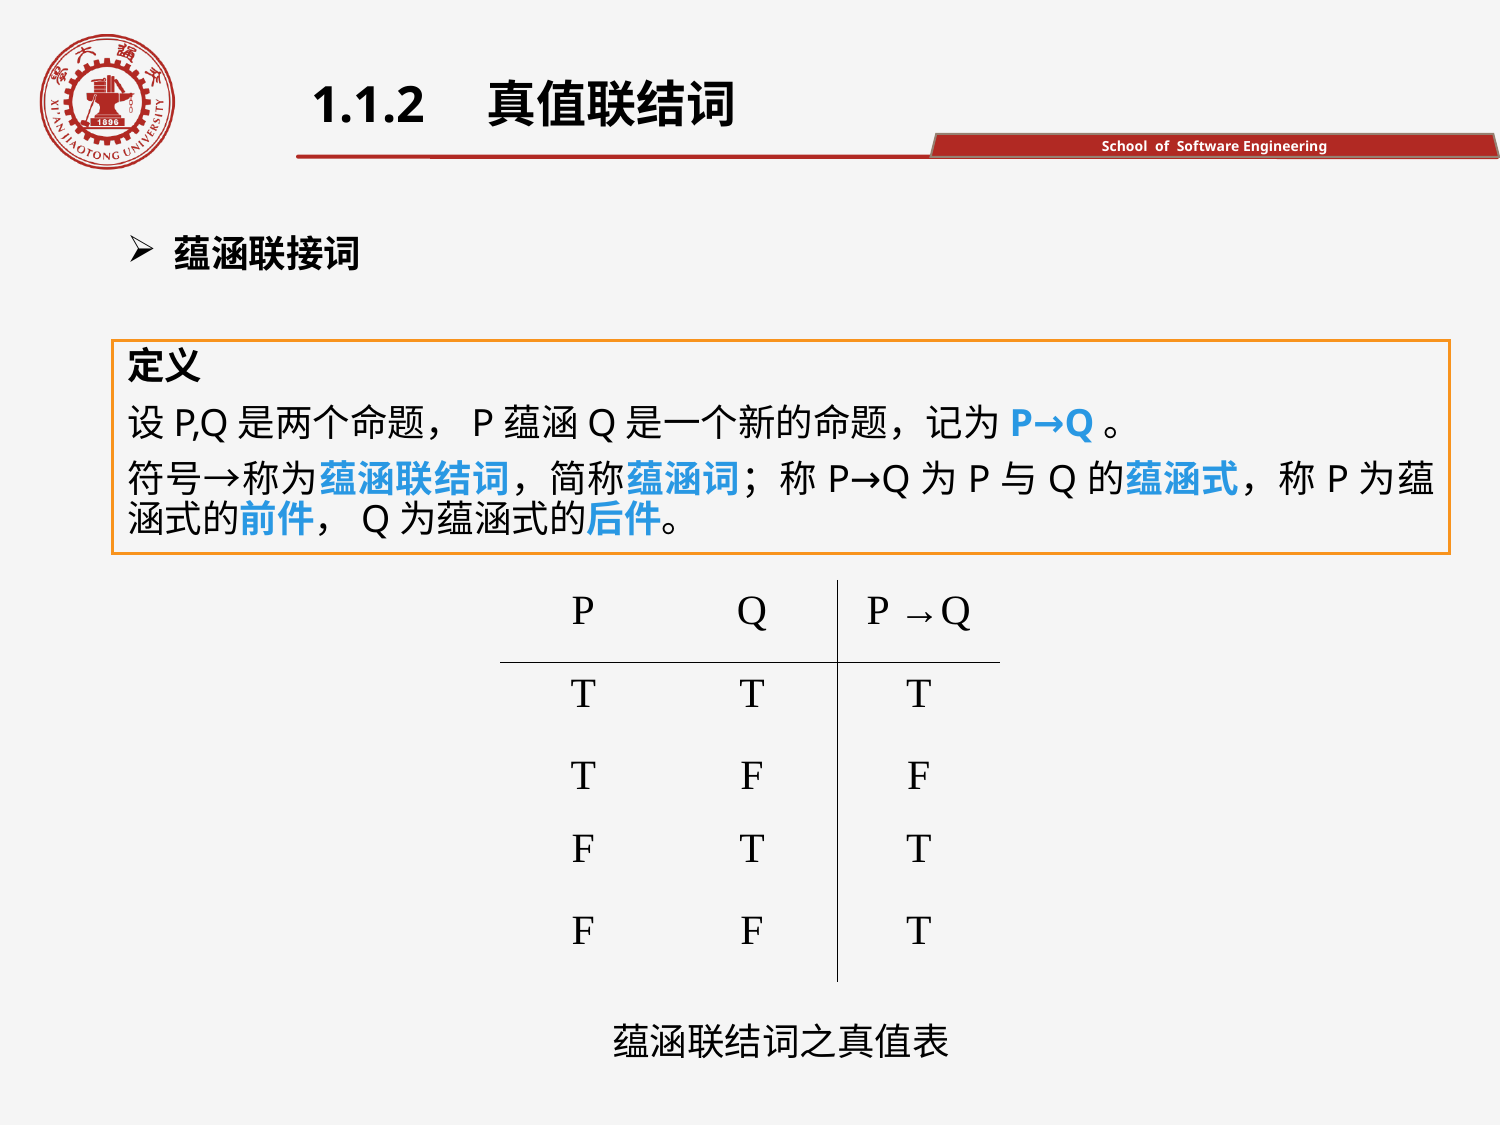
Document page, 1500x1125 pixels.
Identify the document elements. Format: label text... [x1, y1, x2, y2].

table_header P [500, 580, 667, 662]
table_header P →Q [838, 580, 1000, 662]
table_cell T [667, 817, 837, 900]
table_cell T [500, 745, 667, 817]
table_cell T [500, 663, 667, 745]
table_cell F [667, 745, 837, 817]
table_cell F [667, 900, 837, 982]
list 蕴涵联接词 定义 设P,Q是两个命题，P蕴涵Q是一个新的命题，记为P→Q。 符号→称为蕴涵联结词，简称蕴涵词；称P→Q为P与Q的蕴涵式，称P为蕴涵式的前件，Q为蕴涵式的后件。 蕴涵联结词之真值表 [112, 554, 1450, 1010]
table_cell F [500, 900, 667, 982]
list 1.1.2 真值联结词 [296, 72, 979, 157]
text_box [111, 340, 1451, 554]
table_cell F [838, 745, 1000, 817]
table_cell T [667, 663, 837, 745]
table_cell T [838, 817, 1000, 900]
table_header Q [667, 580, 837, 662]
table_cell F [500, 817, 667, 900]
table_cell T [838, 900, 1000, 982]
table_cell T [838, 663, 1000, 745]
list 蕴涵联接词 定义 设P,Q是两个命题，P蕴涵Q是一个新的命题，记为P→Q。 符号→称为蕴涵联结词，简称蕴涵词；称P→Q为P与Q的蕴涵式，称P为蕴涵式的前件，Q为蕴涵式的后件。 蕴涵联结词之真值表 [112, 227, 1450, 340]
picture [39, 34, 185, 175]
